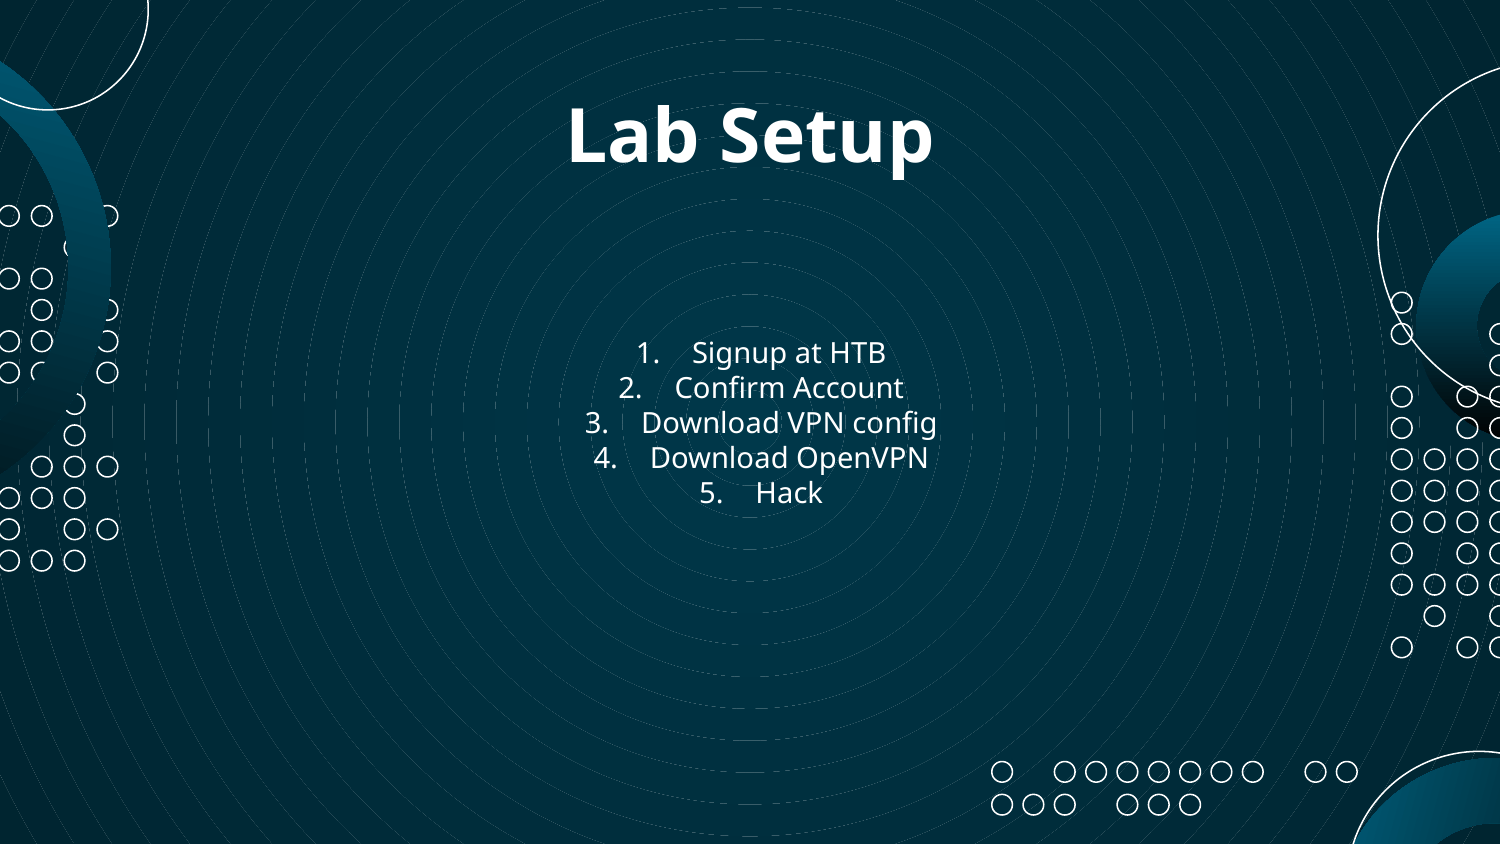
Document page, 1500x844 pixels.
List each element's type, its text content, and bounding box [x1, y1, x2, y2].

subtitle Signup at HTB Confirm Account Download VPN config Download OpenVPN Hack [431, 319, 1068, 525]
title Lab Setup [116, 72, 1383, 195]
